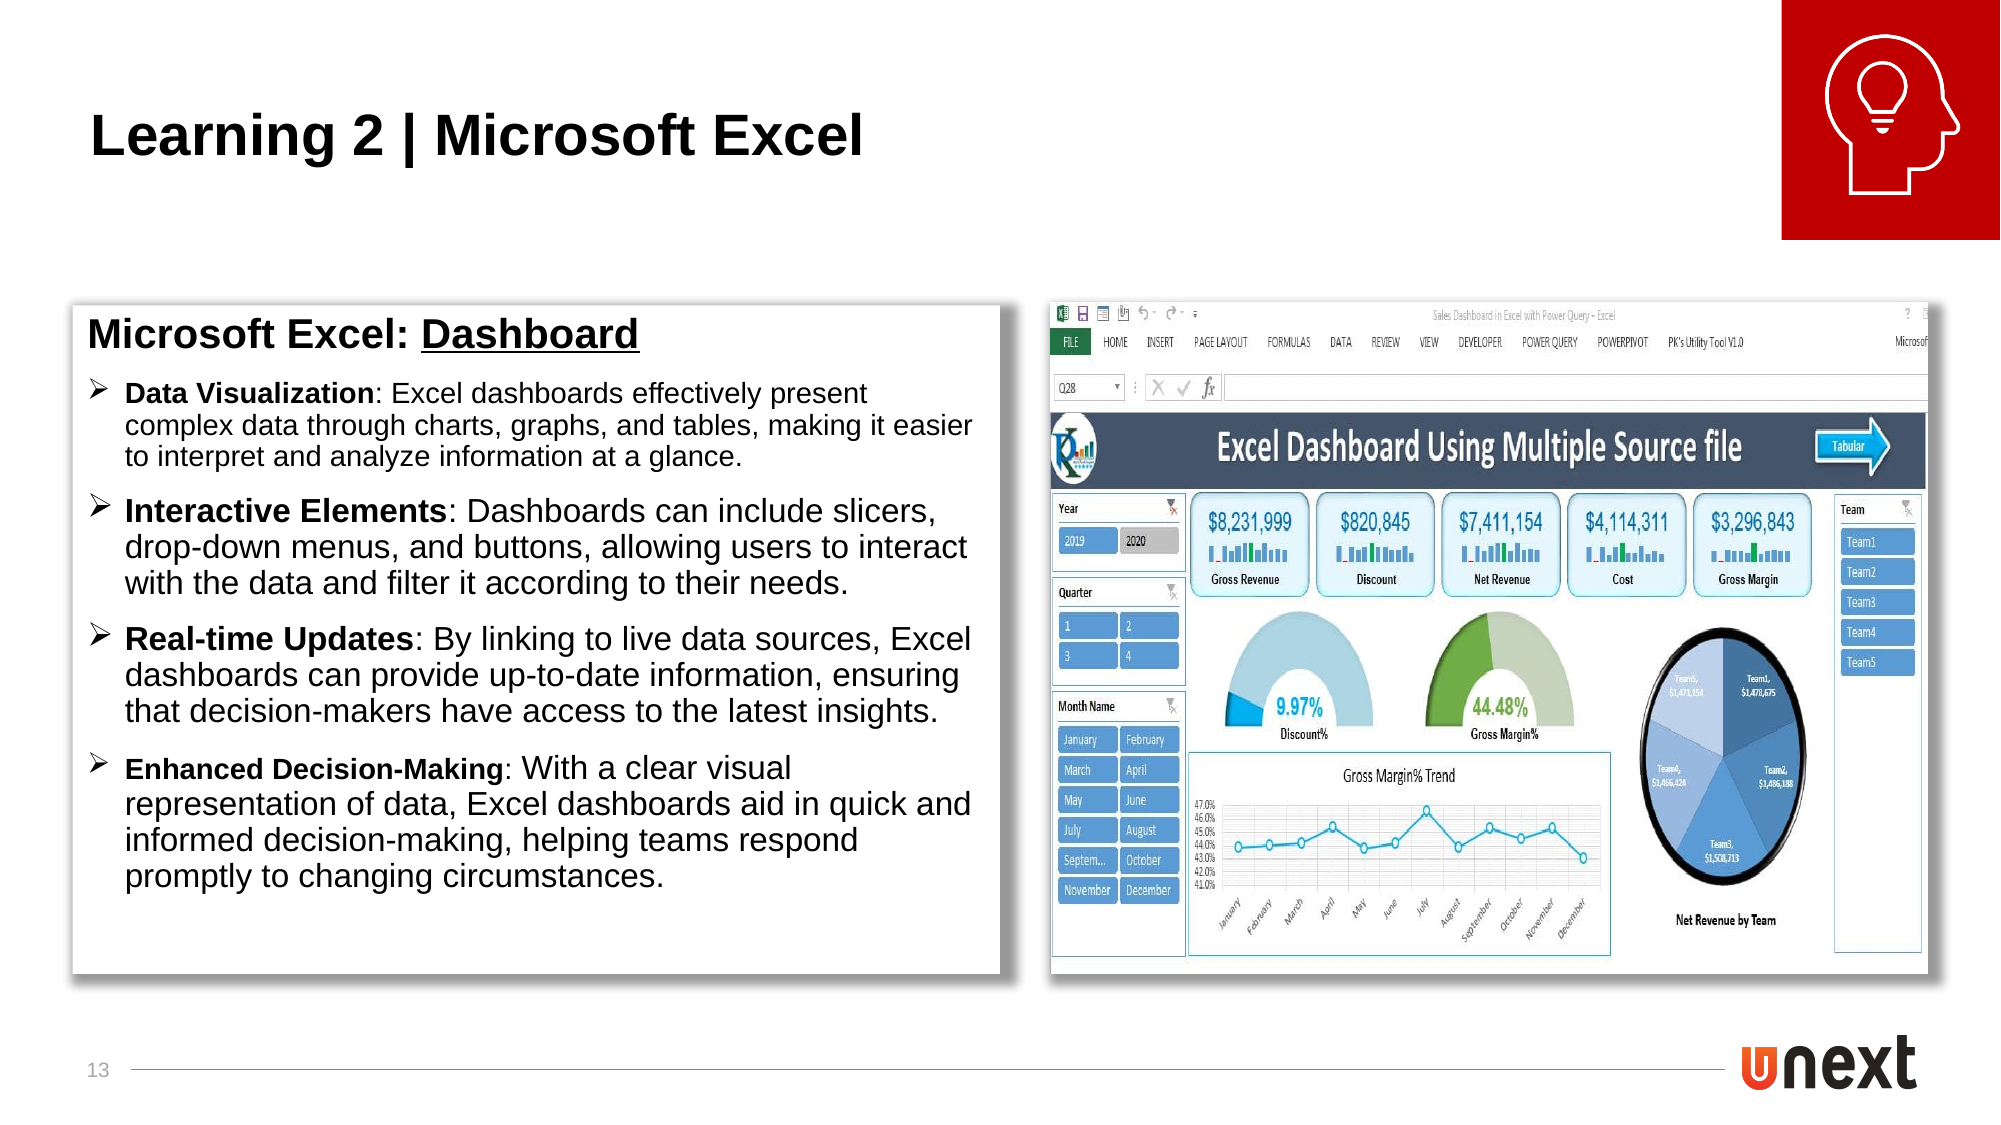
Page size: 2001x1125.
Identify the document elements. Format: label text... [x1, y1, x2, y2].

text_box [1781, 0, 2000, 241]
picture [1742, 1035, 1917, 1090]
slide_number 13 [48, 1047, 110, 1091]
title Learning 2 | Microsoft Excel [76, 78, 1797, 196]
text_box Microsoft Excel: Dashboard Data Visualization: Excel dashboards effectively present complex data through charts, graphs, and tables, making it easier to interpret and analyze information at a glance. Interactive Elements: Dashboards can include slicers, drop-down menus, and buttons, allowing users to interact with the data and filter it according to their needs. Real-time Updates: By linking to live data sources, Excel dashboards can provide up-to-date information, ensuring that decision-makers have access to the latest insights. Enhanced Decision-Making: With a clear visual representation of data, Excel dashboards aid in quick and informed decision-making, helping teams respond promptly to changing circumstances. [72, 305, 1000, 974]
picture [1049, 302, 1928, 974]
picture [1797, 23, 1988, 214]
